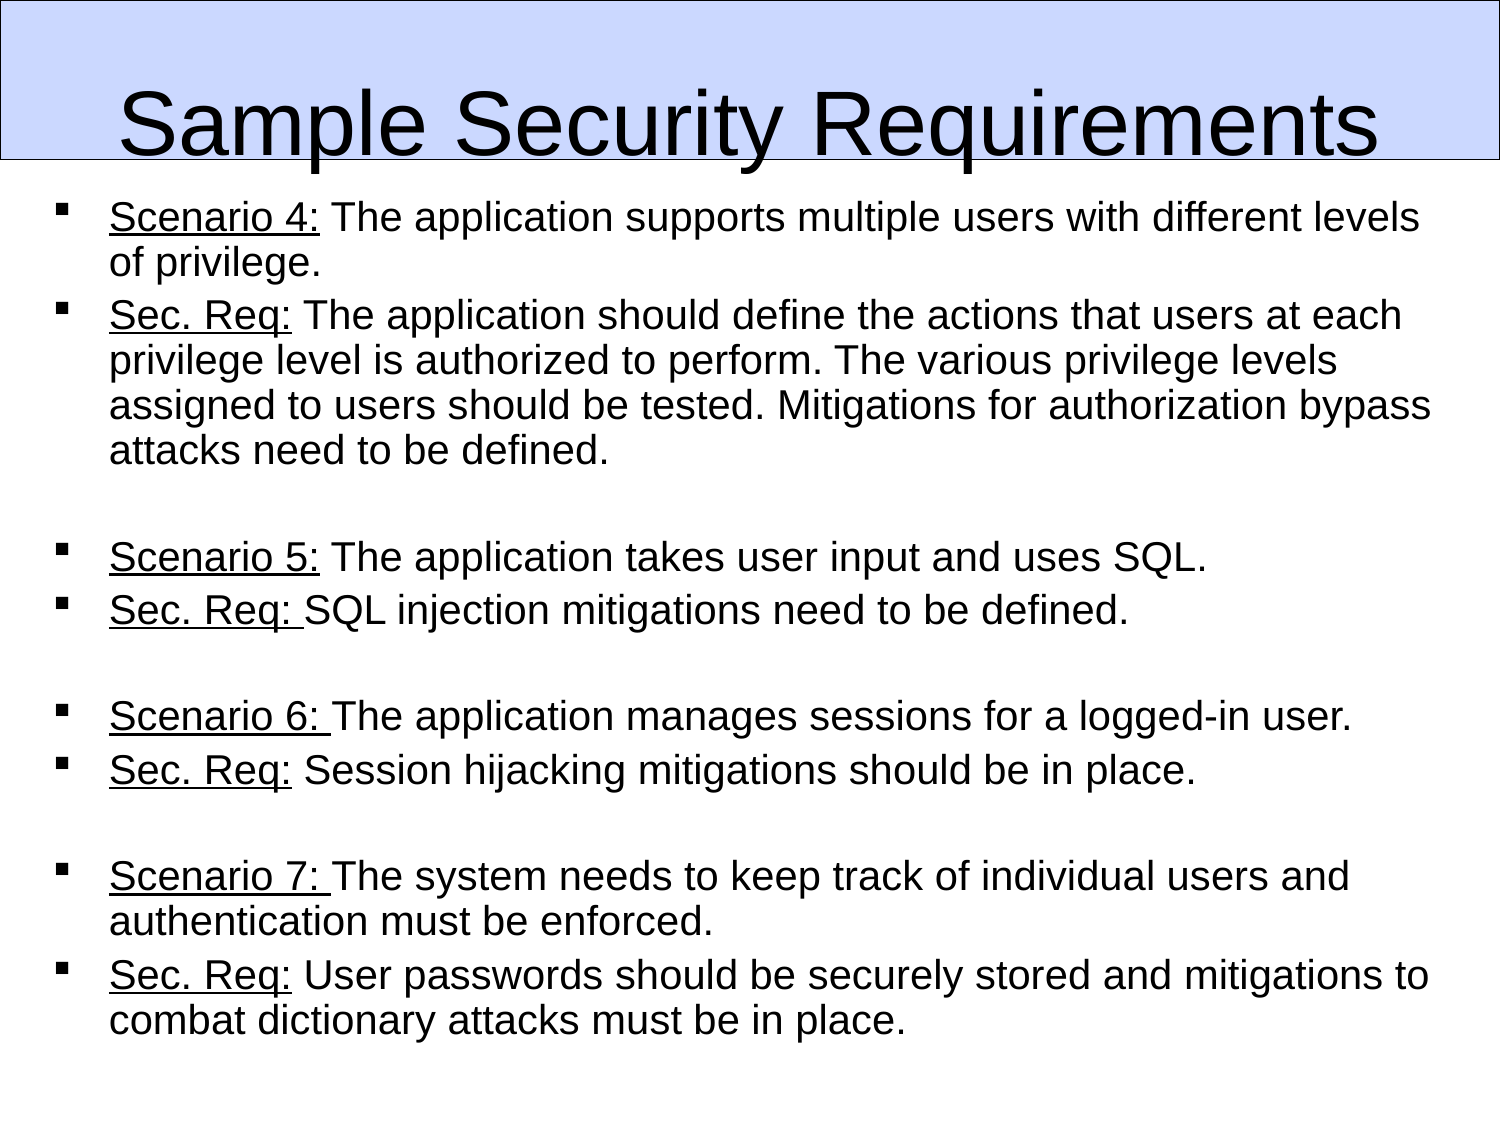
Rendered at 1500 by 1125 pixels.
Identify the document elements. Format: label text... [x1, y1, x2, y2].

list Scenario 4: The application supports multiple users with different levels of privilege. Sec. Req: The application should define the actions that users at each privilege level is authorized to perform. The various privilege levels assigned to users should be tested. Mitigations for authorization bypass attacks need to be defined. Scenario 5: The application takes user input and uses SQL. Sec. Req: SQL injection mitigations need to be defined. Scenario 6: The application manages sessions for a logged-in user. Sec. Req: Session hijacking mitigations should be in place. Scenario 7: The system needs to keep track of individual users and authentication must be enforced. Sec. Req: User passwords should be securely stored and mitigations to combat dictionary attacks must be in place. [37, 187, 1463, 1100]
title Sample Security Requirements [75, 24, 1425, 187]
